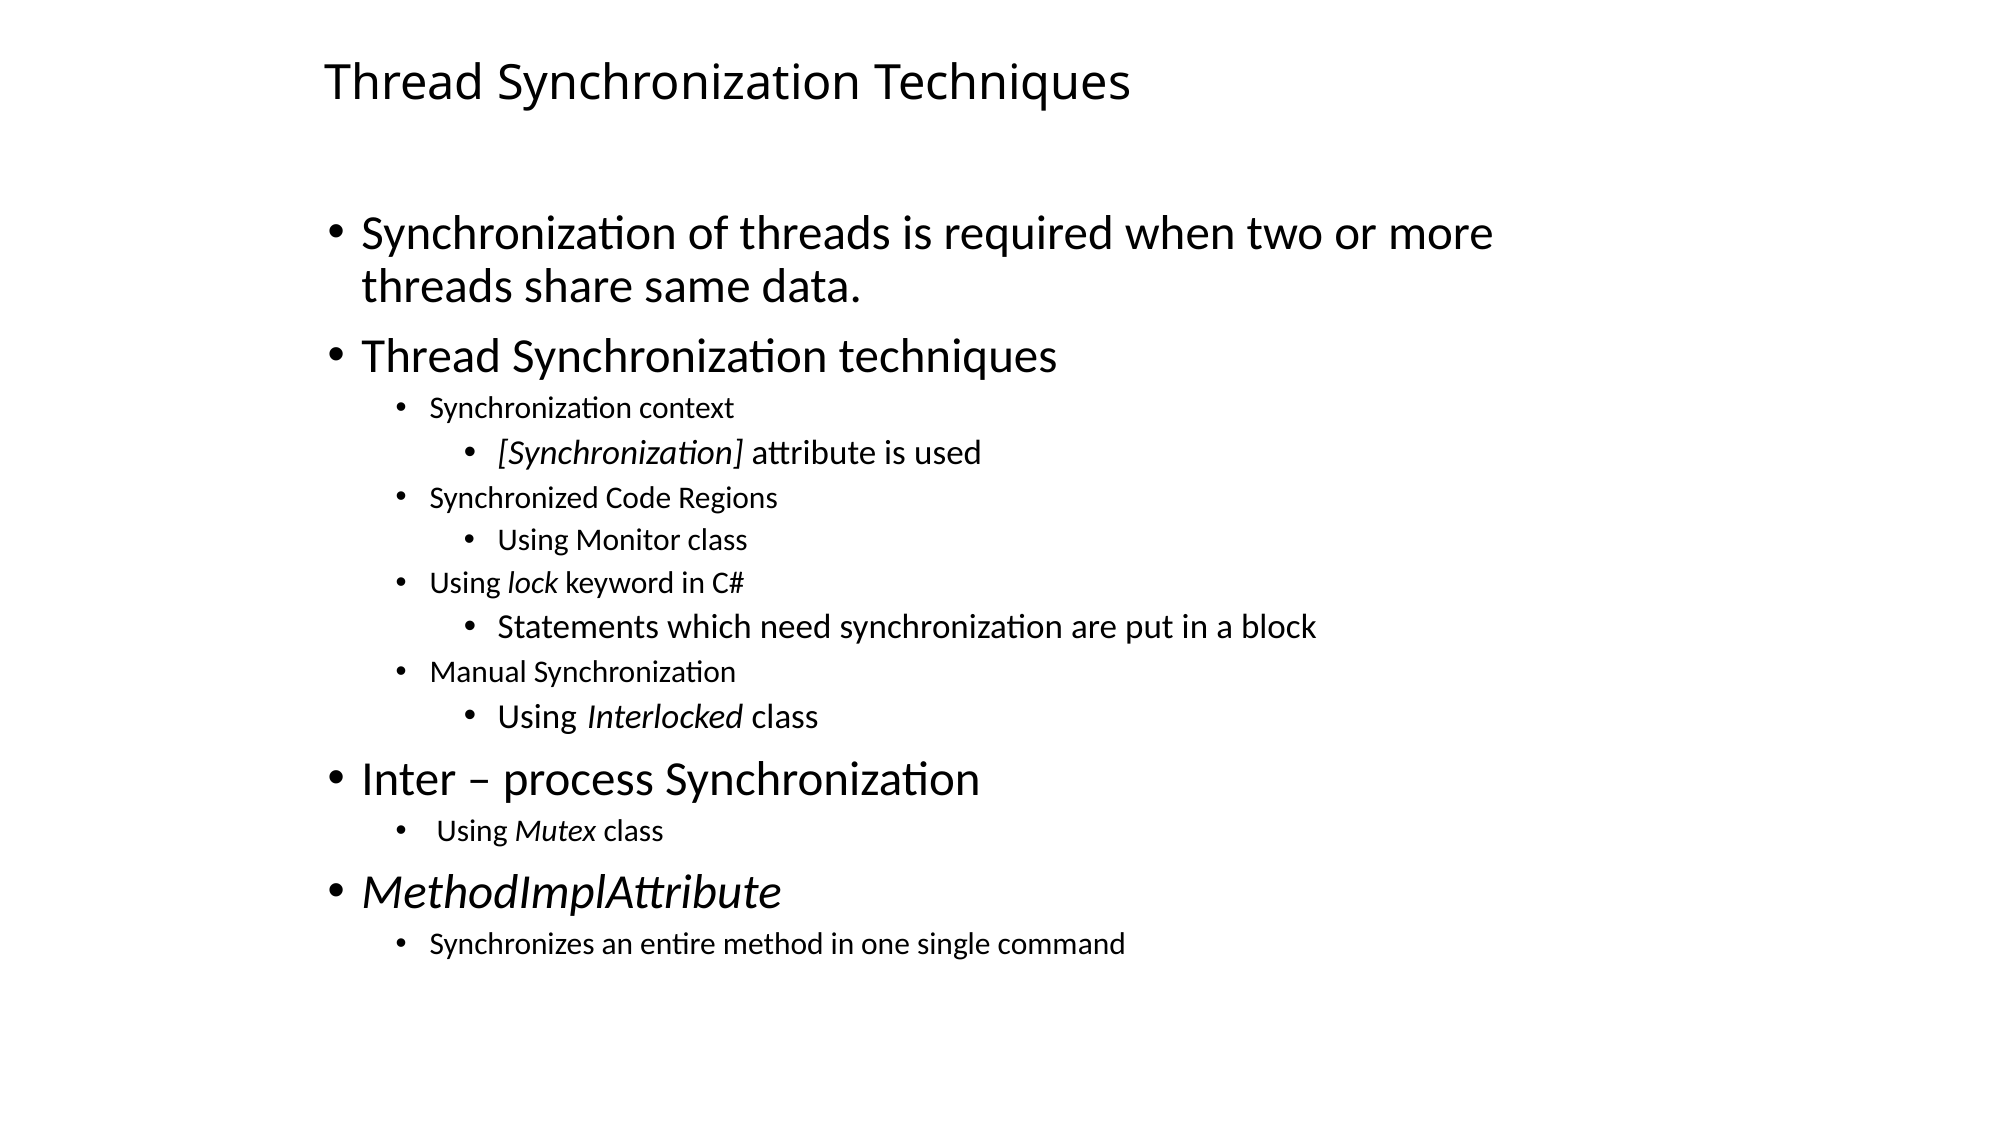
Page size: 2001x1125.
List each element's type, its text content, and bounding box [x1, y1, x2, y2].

list Synchronization of threads is required when two or more threads share same data. Thread Synchronization techniques Synchronization context [Synchronization] attribute is used Synchronized Code Regions Using Monitor class Using lock keyword in C# Statements which need synchronization are put in a block Manual Synchronization Using Interlocked class Inter – process Synchronization Using Mutex class MethodImplAttribute Synchronizes an entire method in one single command [312, 200, 1663, 975]
title Thread Synchronization Techniques [309, 49, 1423, 118]
